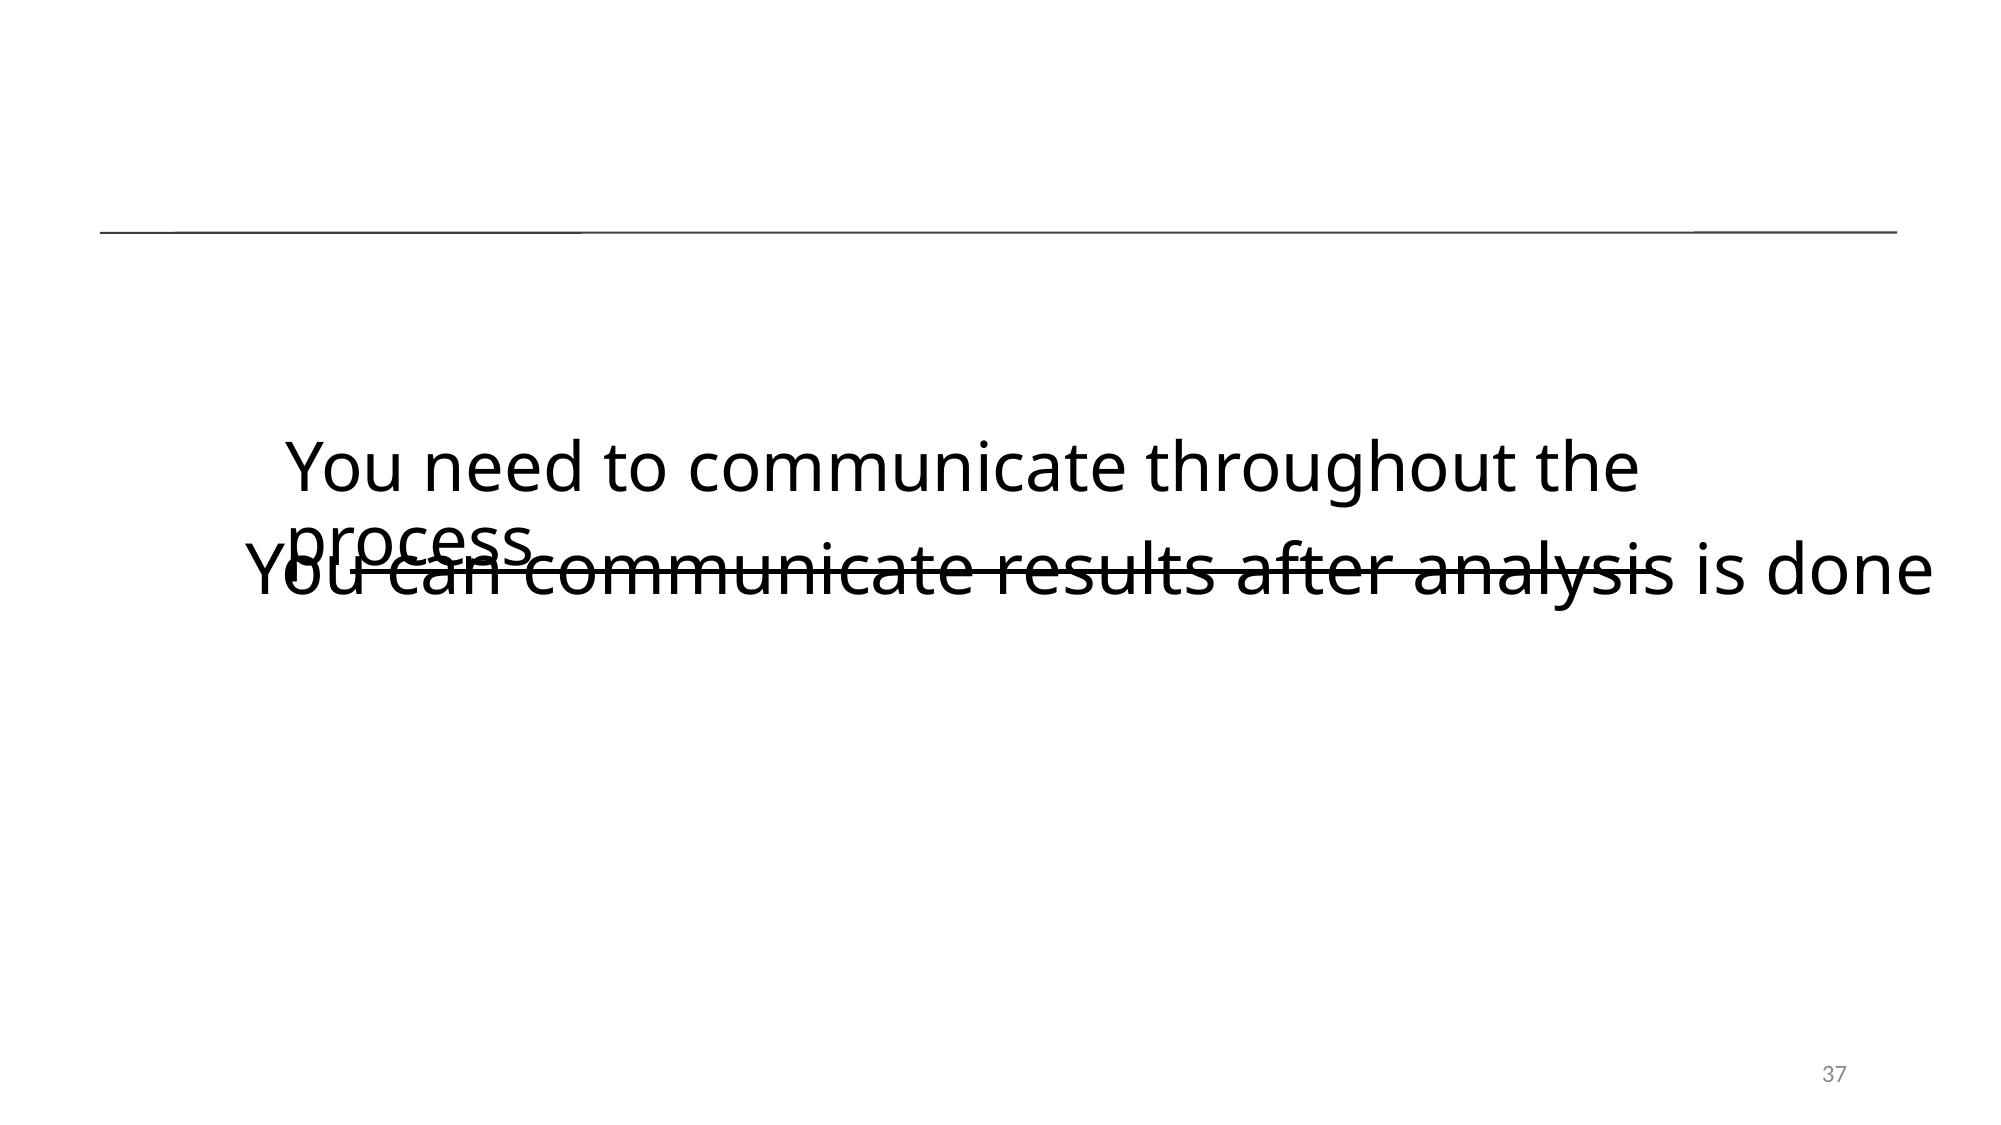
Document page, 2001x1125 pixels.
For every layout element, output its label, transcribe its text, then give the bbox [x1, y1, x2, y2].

slide_number 37 [1412, 1042, 1863, 1103]
title You can communicate results after analysis is done [230, 490, 1963, 654]
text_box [274, 424, 1682, 588]
